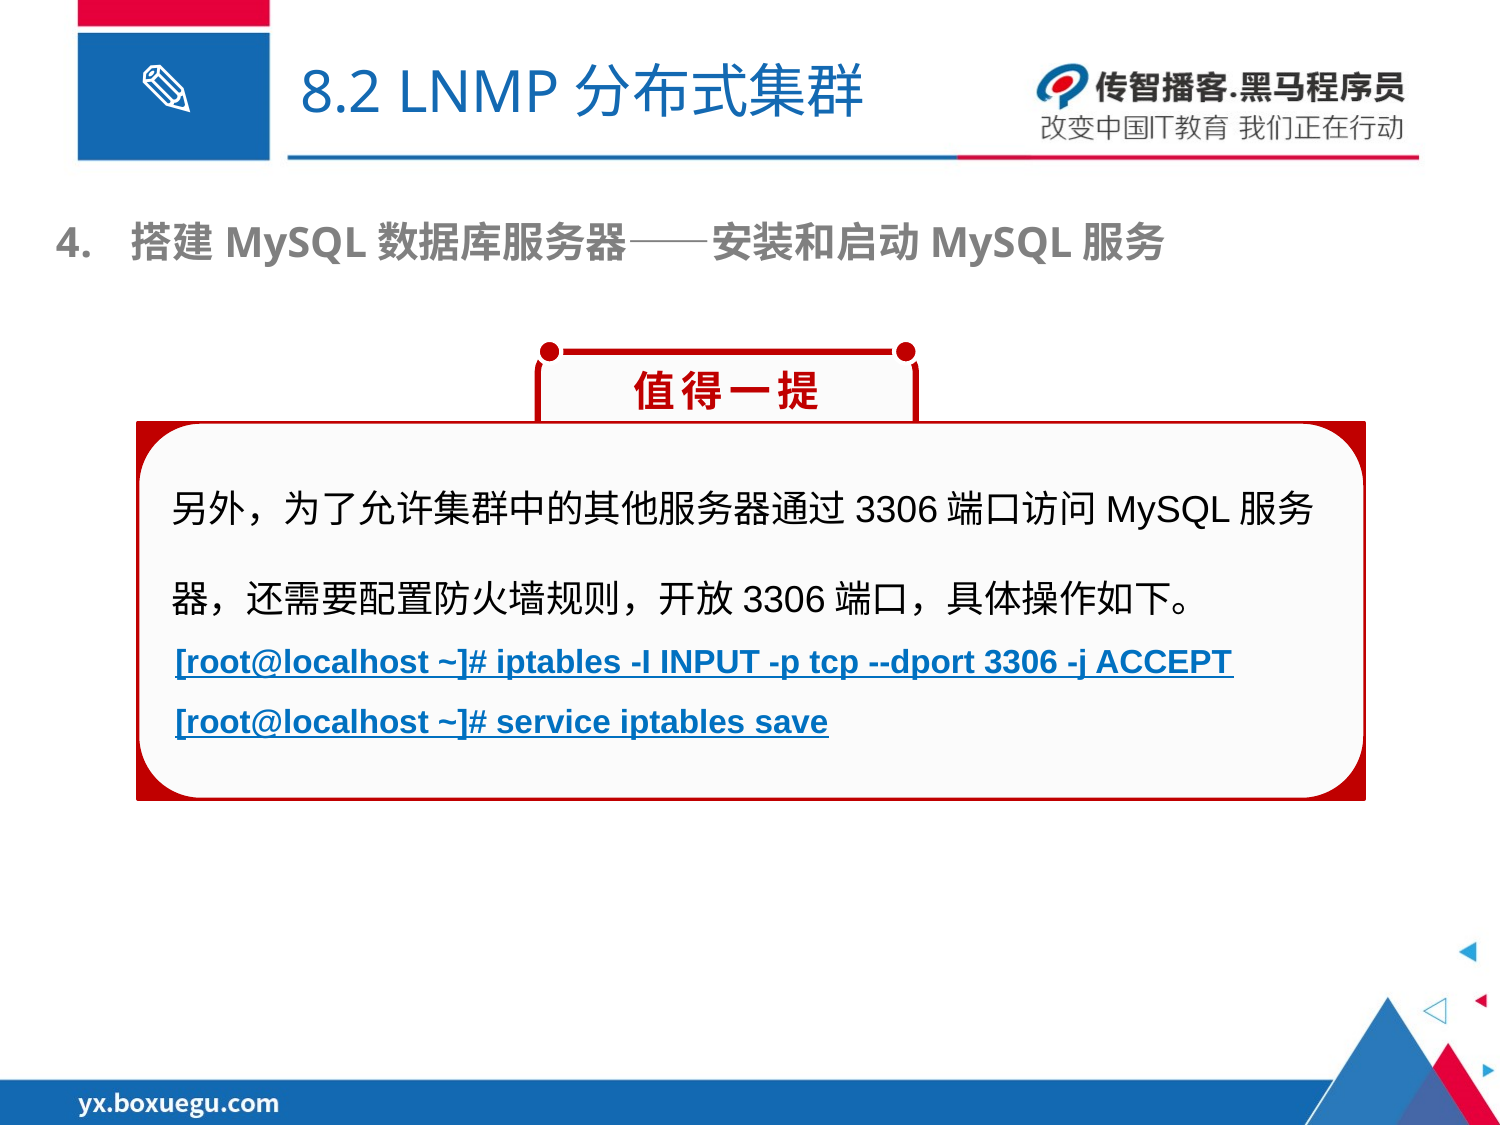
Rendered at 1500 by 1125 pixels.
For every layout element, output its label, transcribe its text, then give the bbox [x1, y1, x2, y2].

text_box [137, 422, 1365, 799]
picture [0, 0, 1500, 1125]
text_box 搭建MySQL数据库服务器——安装和启动MySQL服务 [41, 208, 1424, 274]
title 8.2 LNMP分布式集群 [285, 25, 1137, 153]
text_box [537, 339, 918, 423]
